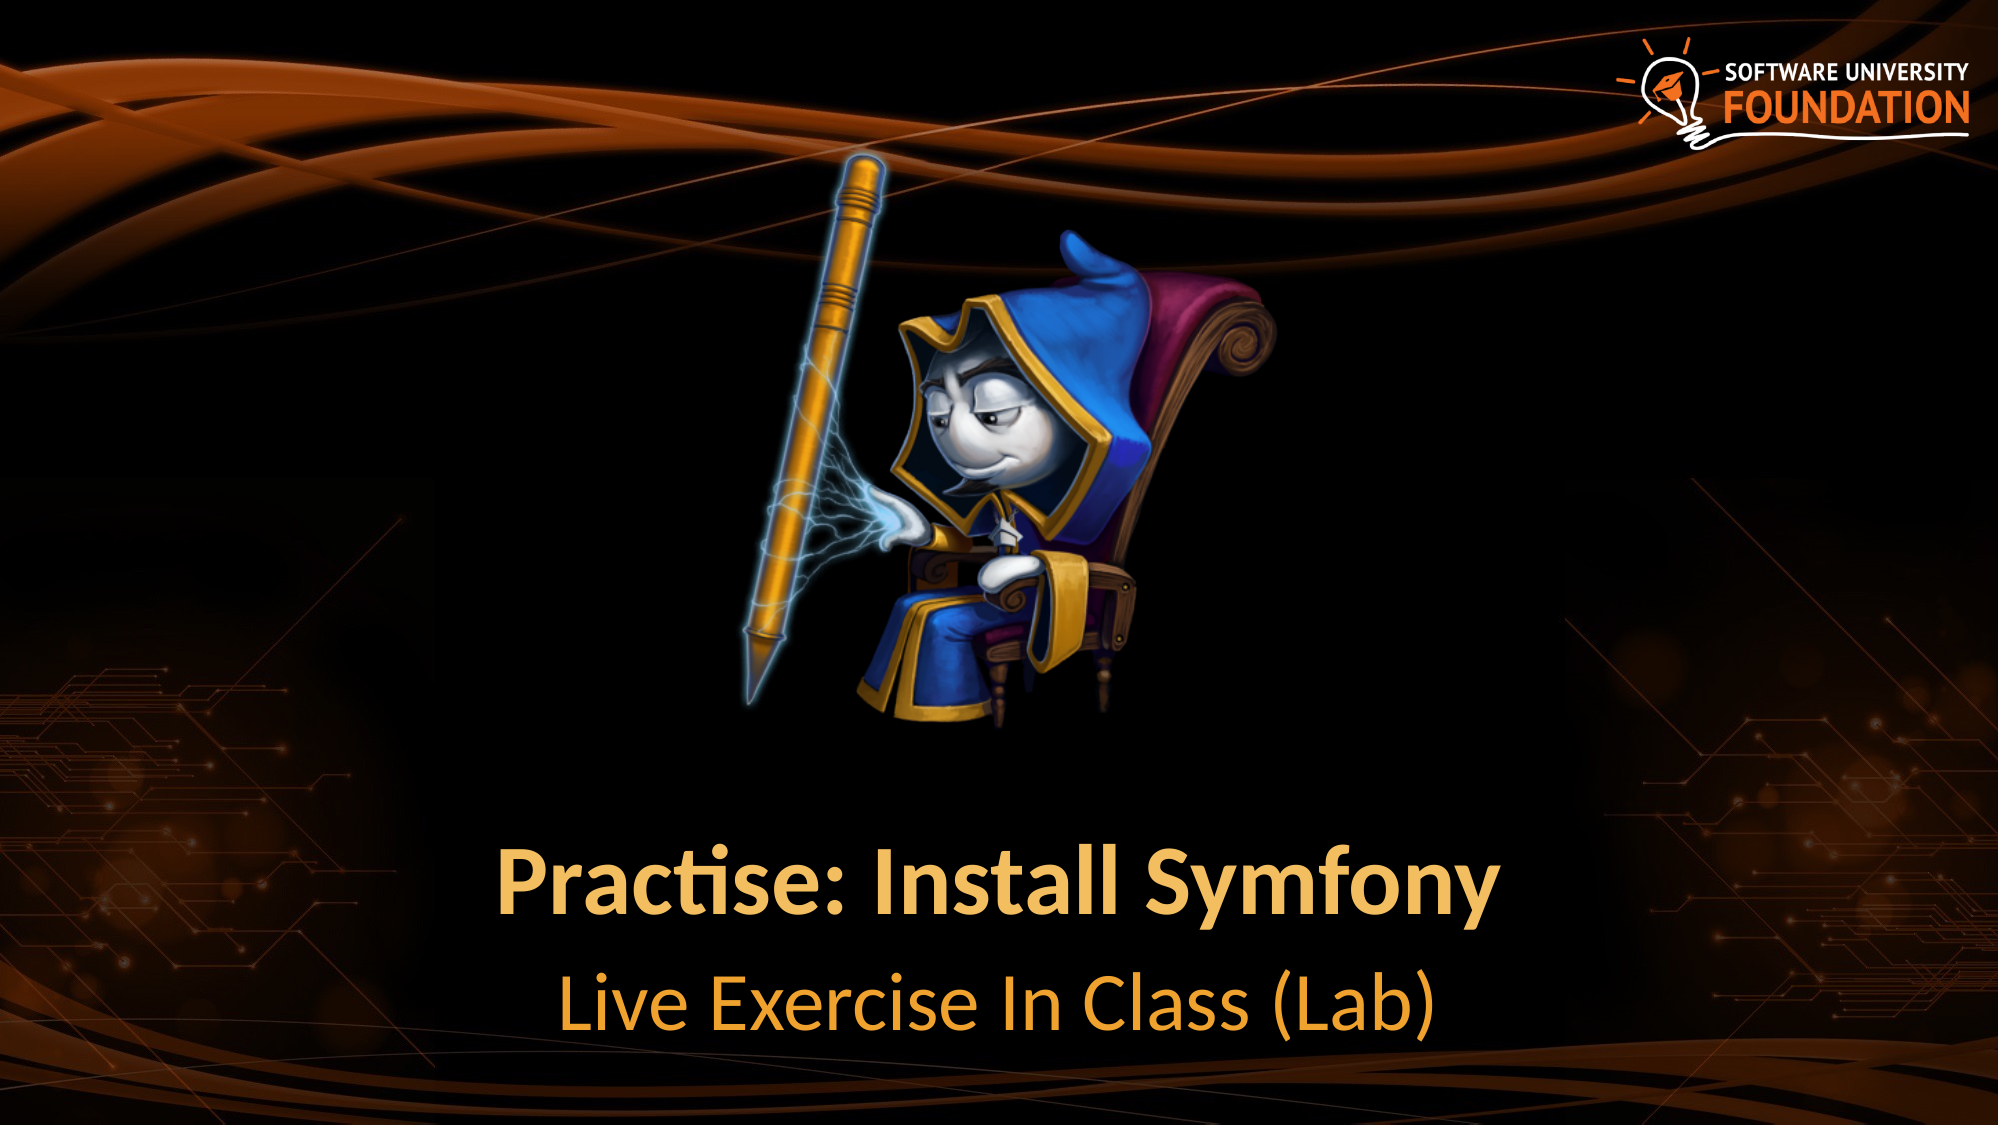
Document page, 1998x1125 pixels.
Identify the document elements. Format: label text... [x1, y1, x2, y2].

list Live Exercise In Class (Lab) [192, 937, 1806, 1050]
title Practise: Install Symfony [192, 813, 1806, 937]
picture [0, 0, 1998, 1125]
